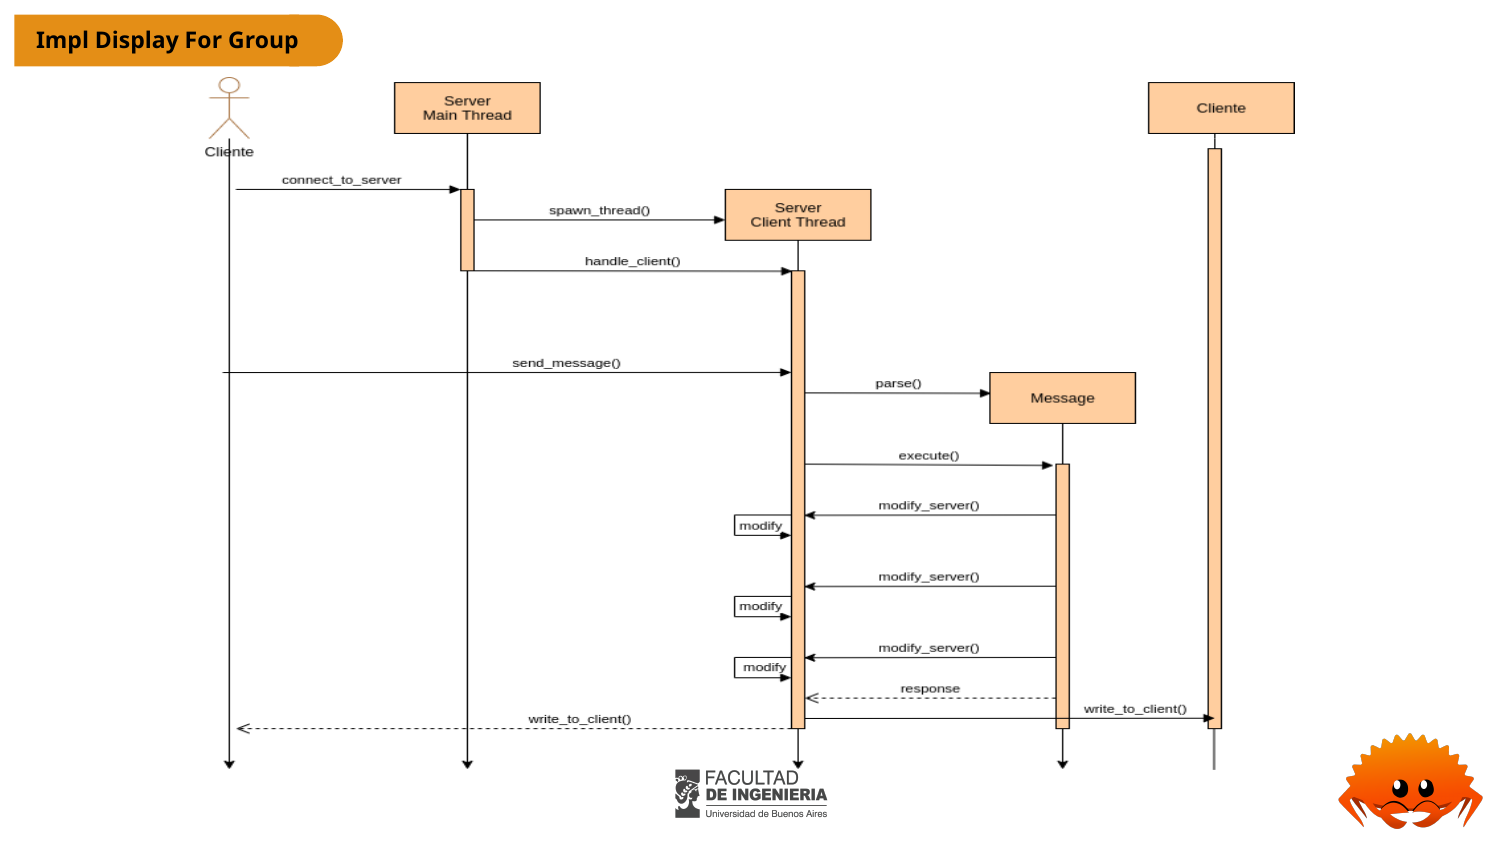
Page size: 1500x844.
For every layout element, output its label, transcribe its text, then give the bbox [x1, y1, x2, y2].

text_box [337, 24, 343, 57]
picture [1333, 728, 1488, 832]
picture [205, 77, 1295, 838]
text_box Impl Display For Group [21, 11, 337, 67]
text_box [14, 14, 21, 67]
